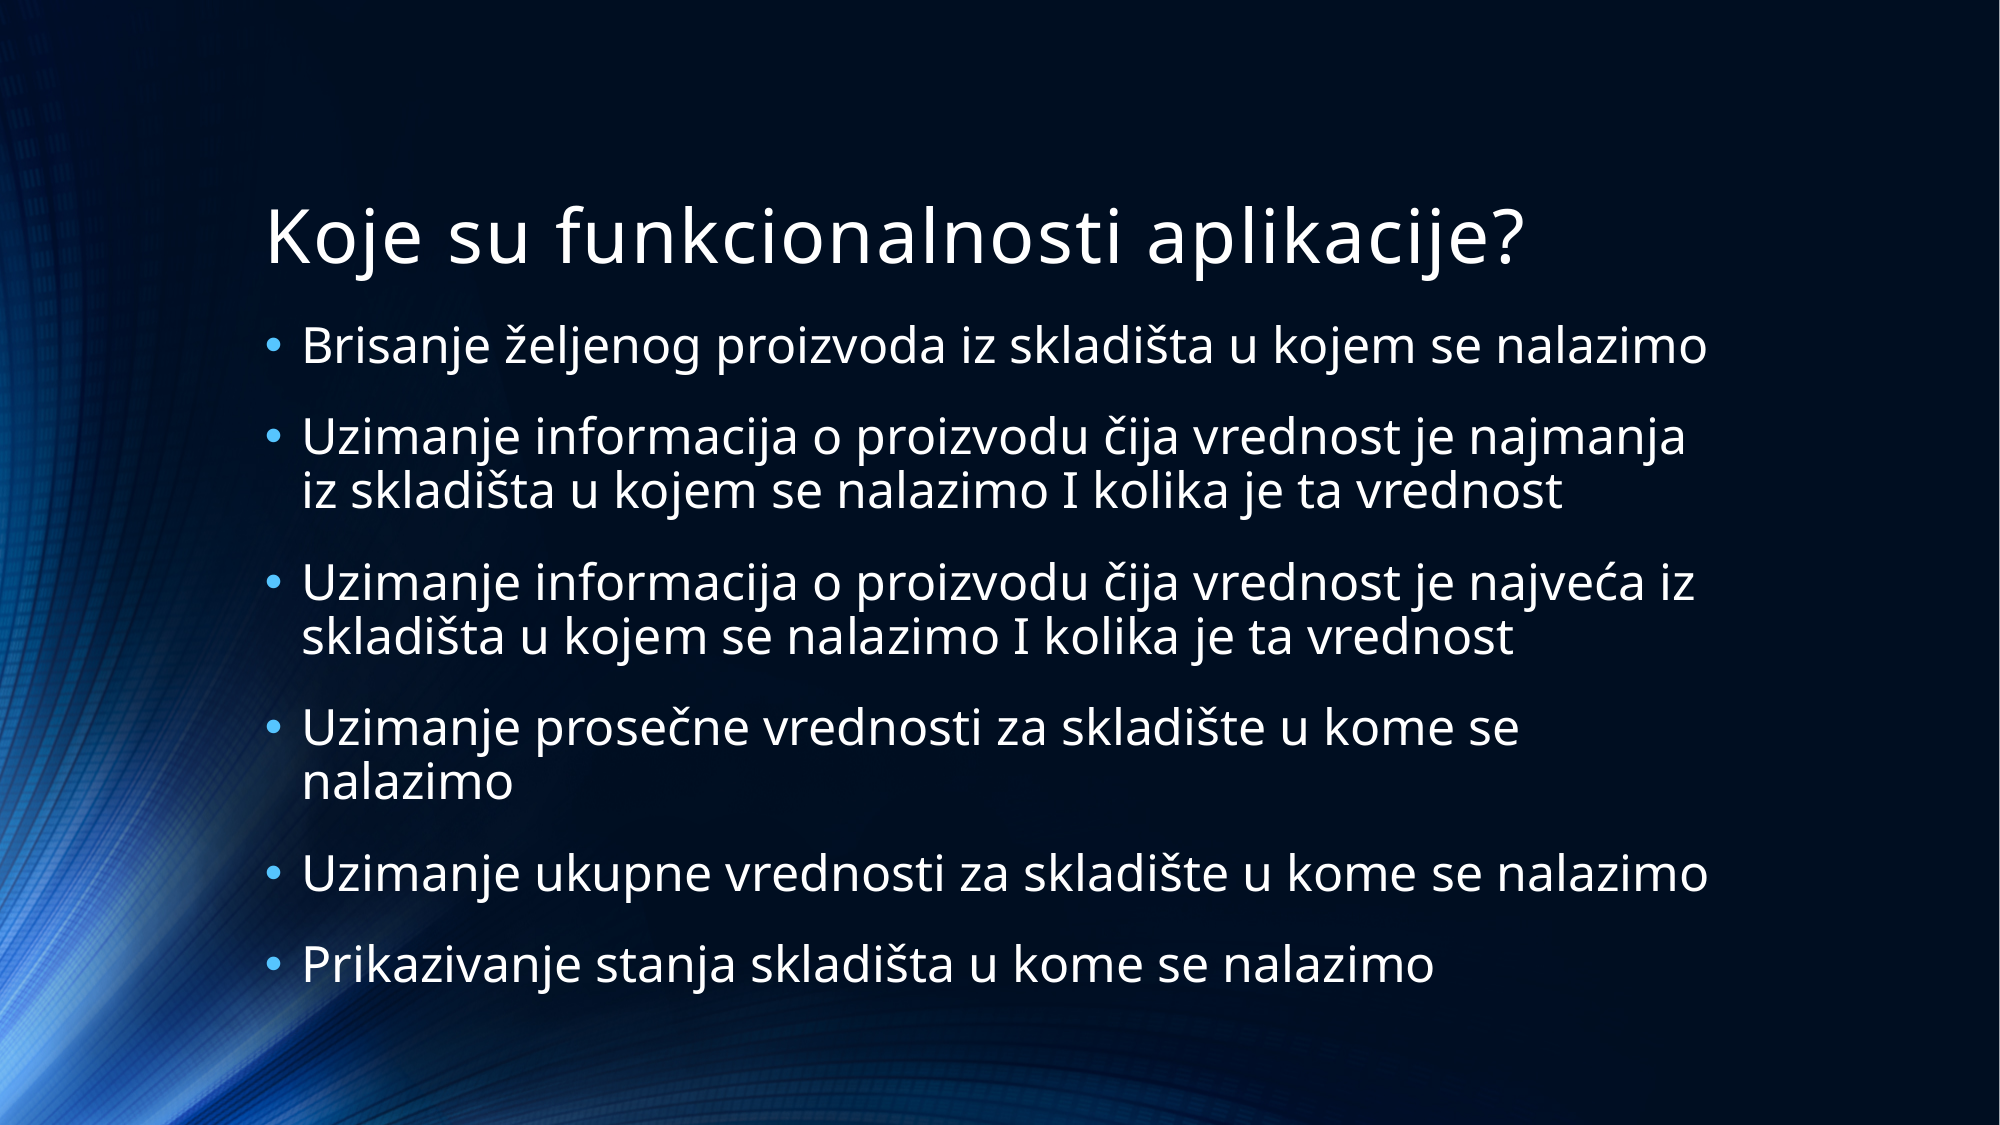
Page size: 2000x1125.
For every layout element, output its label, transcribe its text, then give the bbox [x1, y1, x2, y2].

title Koje su funkcionalnosti aplikacije? [249, 62, 1750, 288]
list Brisanje željenog proizvoda iz skladišta u kojem se nalazimo Uzimanje informacija o proizvodu čija vrednost je najmanja iz skladišta u kojem se nalazimo I kolika je ta vrednost Uzimanje informacija o proizvodu čija vrednost je najveća iz skladišta u kojem se nalazimo I kolika je ta vrednost Uzimanje prosečne vrednosti za skladište u kome se nalazimo Uzimanje ukupne vrednosti za skladište u kome se nalazimo Prikazivanje stanja skladišta u kome se nalazimo [249, 312, 1749, 988]
picture [0, 0, 2000, 1125]
